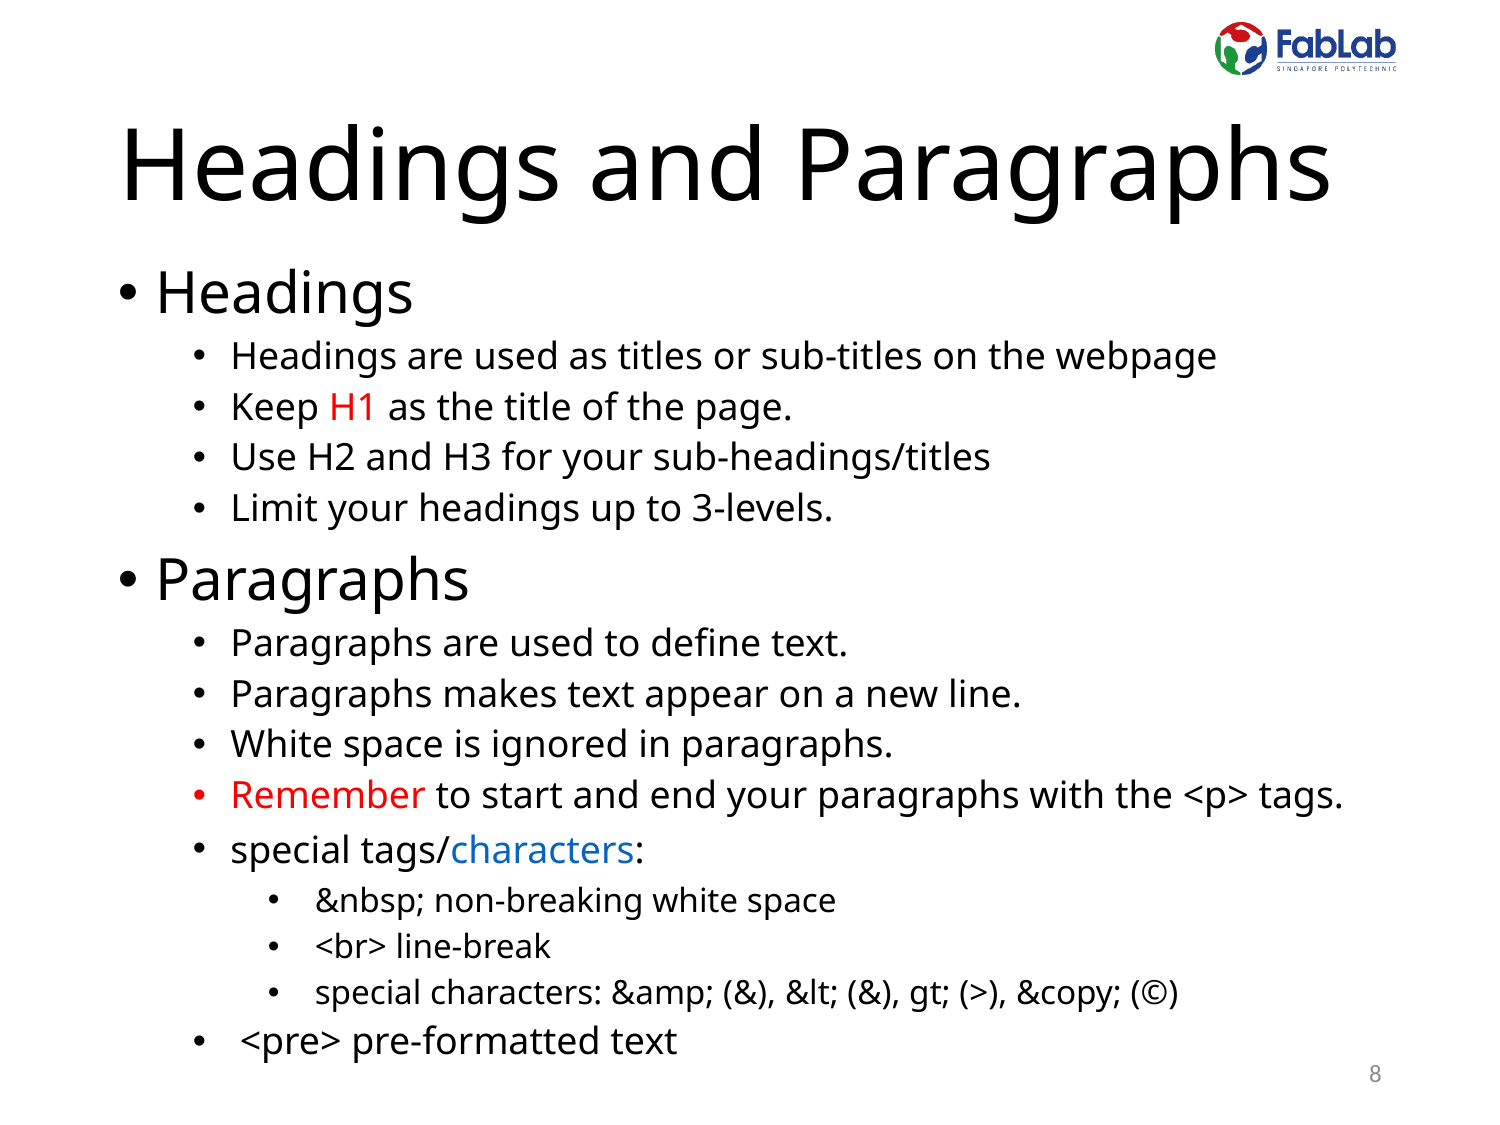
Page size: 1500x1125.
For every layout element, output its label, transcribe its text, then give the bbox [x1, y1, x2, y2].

title Headings and Paragraphs [103, 59, 1397, 256]
slide_number 8 [1059, 1042, 1397, 1103]
list Headings Headings are used as titles or sub-titles on the webpage Keep H1 as the title of the page. Use H2 and H3 for your sub-headings/titles Limit your headings up to 3-levels. Paragraphs Paragraphs are used to define text. Paragraphs makes text appear on a new line. White space is ignored in paragraphs. Remember to start and end your paragraphs with the <p> tags. special tags/characters: &nbsp; non-breaking white space <br> line-break special characters: &amp; (&), &lt; (&), gt; (>), &copy; (©) <pre> pre-formatted text [103, 256, 1397, 1014]
picture [1215, 22, 1396, 59]
